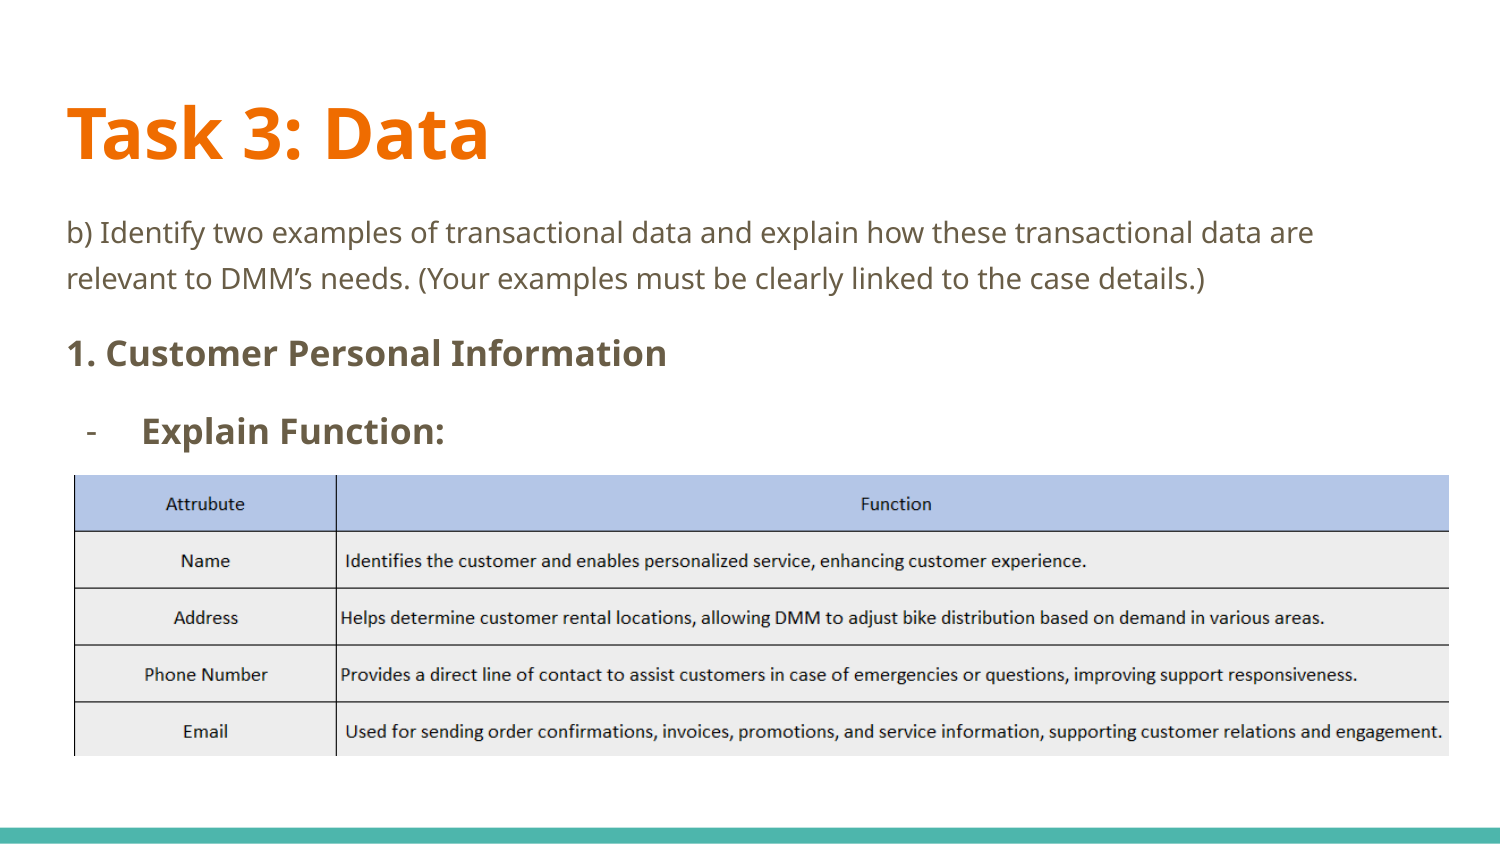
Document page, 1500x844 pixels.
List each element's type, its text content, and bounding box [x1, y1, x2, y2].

picture [74, 475, 1450, 756]
list b) Identify two examples of transactional data and explain how these transactional data are relevant to DMM’s needs. (Your examples must be clearly linked to the case details.) 1. Customer Personal Information Explain Function: [51, 189, 1449, 831]
title Task 3: Data [51, 72, 1449, 189]
